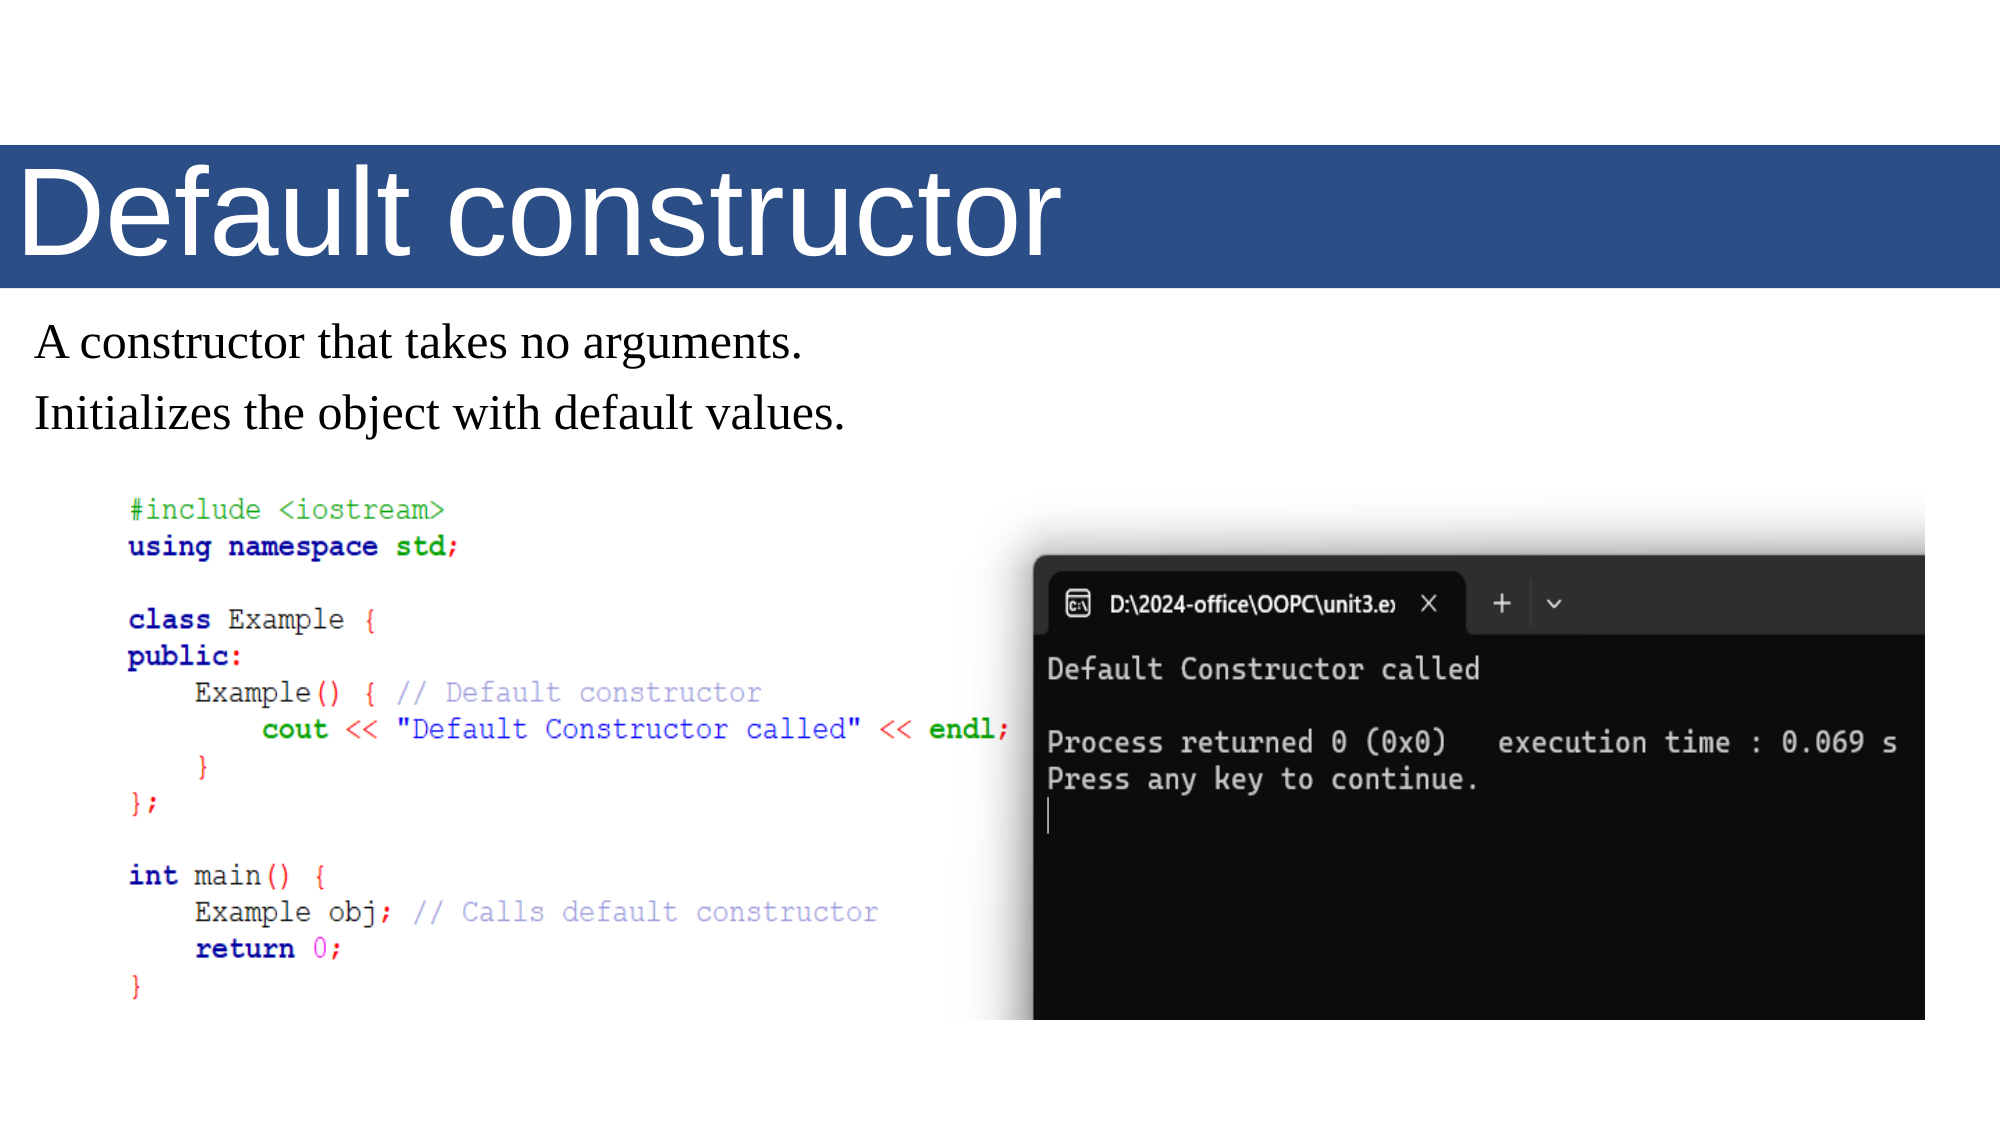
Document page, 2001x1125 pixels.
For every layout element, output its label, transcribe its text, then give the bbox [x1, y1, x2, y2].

picture [127, 483, 1926, 1020]
title Default constructor [0, 145, 2000, 289]
subtitle A constructor that takes no arguments. Initializes the object with default values. [10, 311, 1952, 1041]
